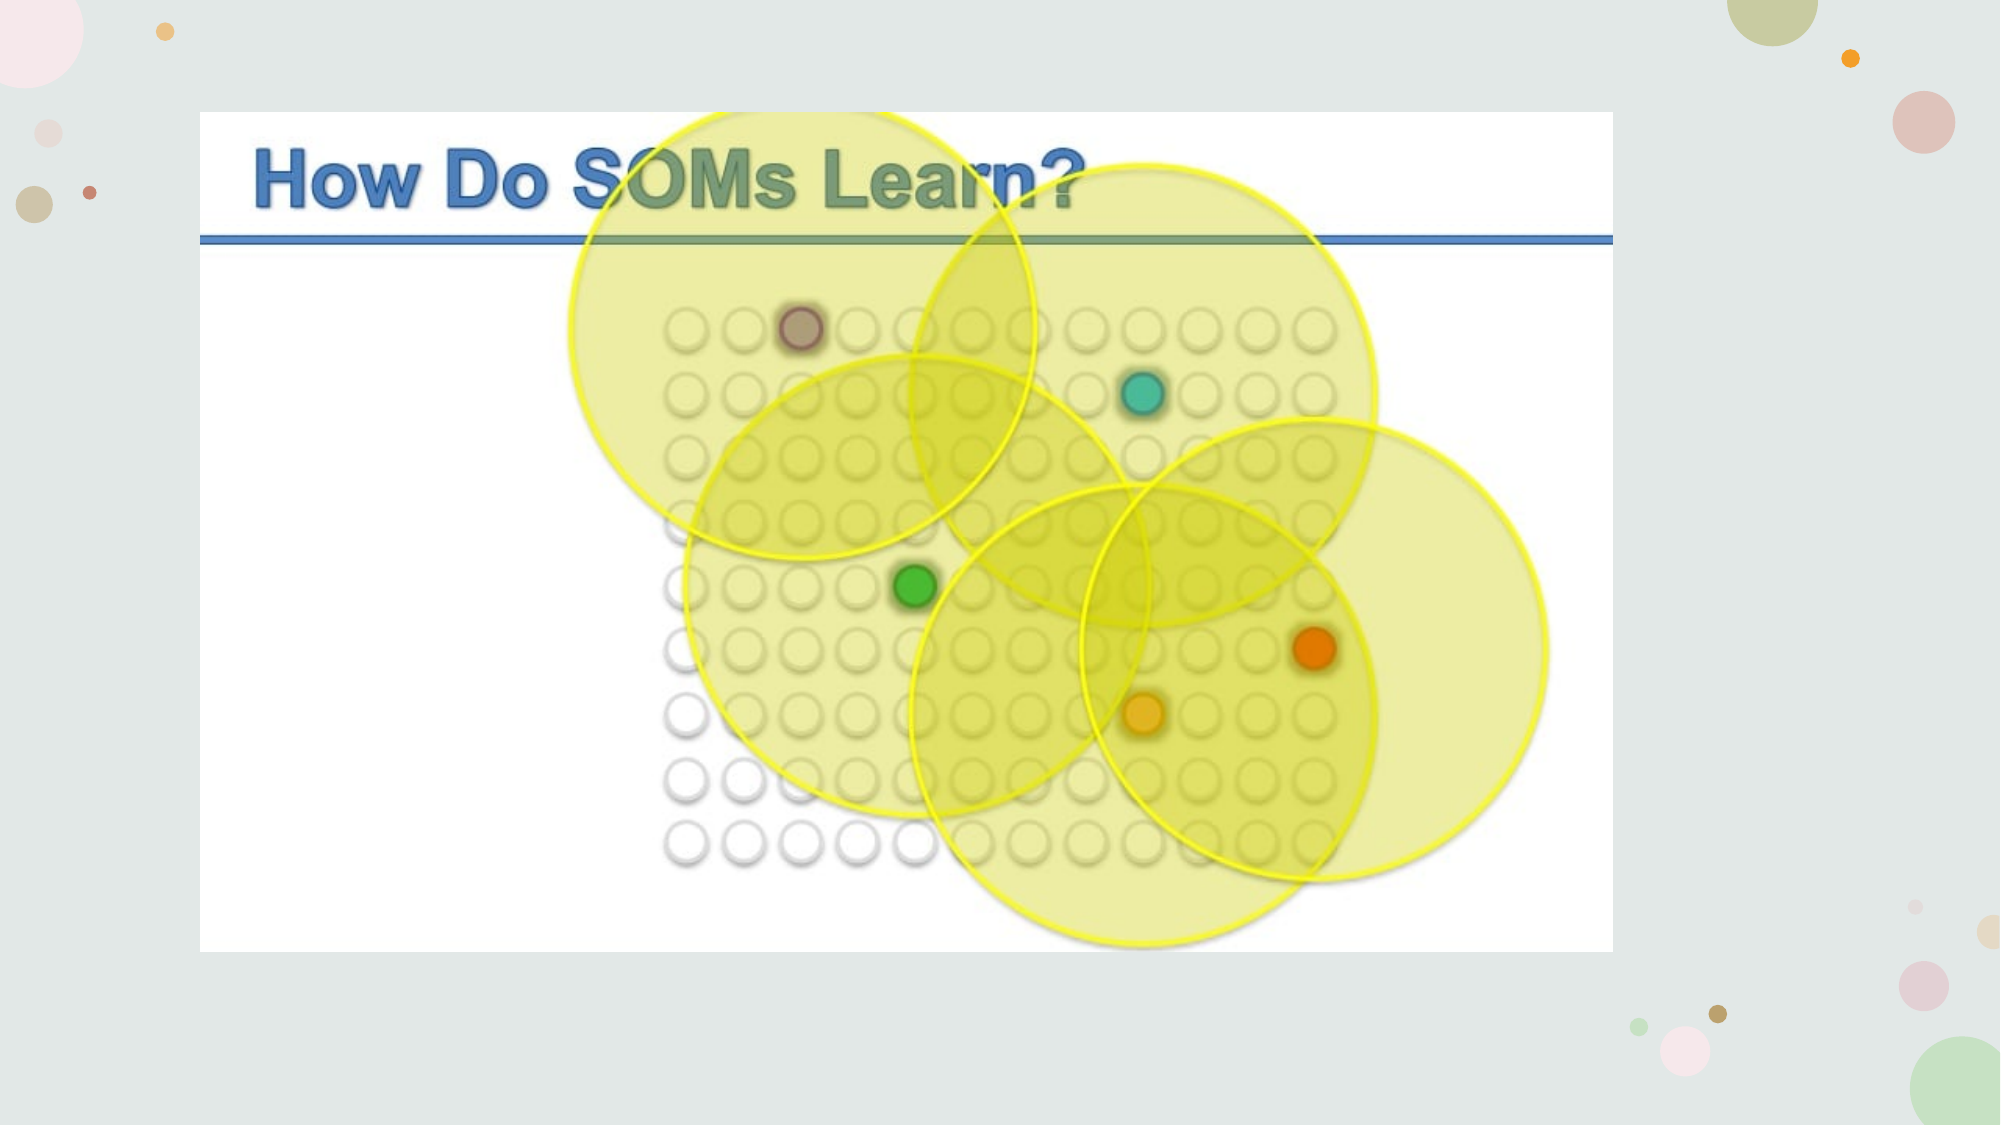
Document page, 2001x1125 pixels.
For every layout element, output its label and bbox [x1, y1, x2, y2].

picture [199, 112, 1613, 952]
